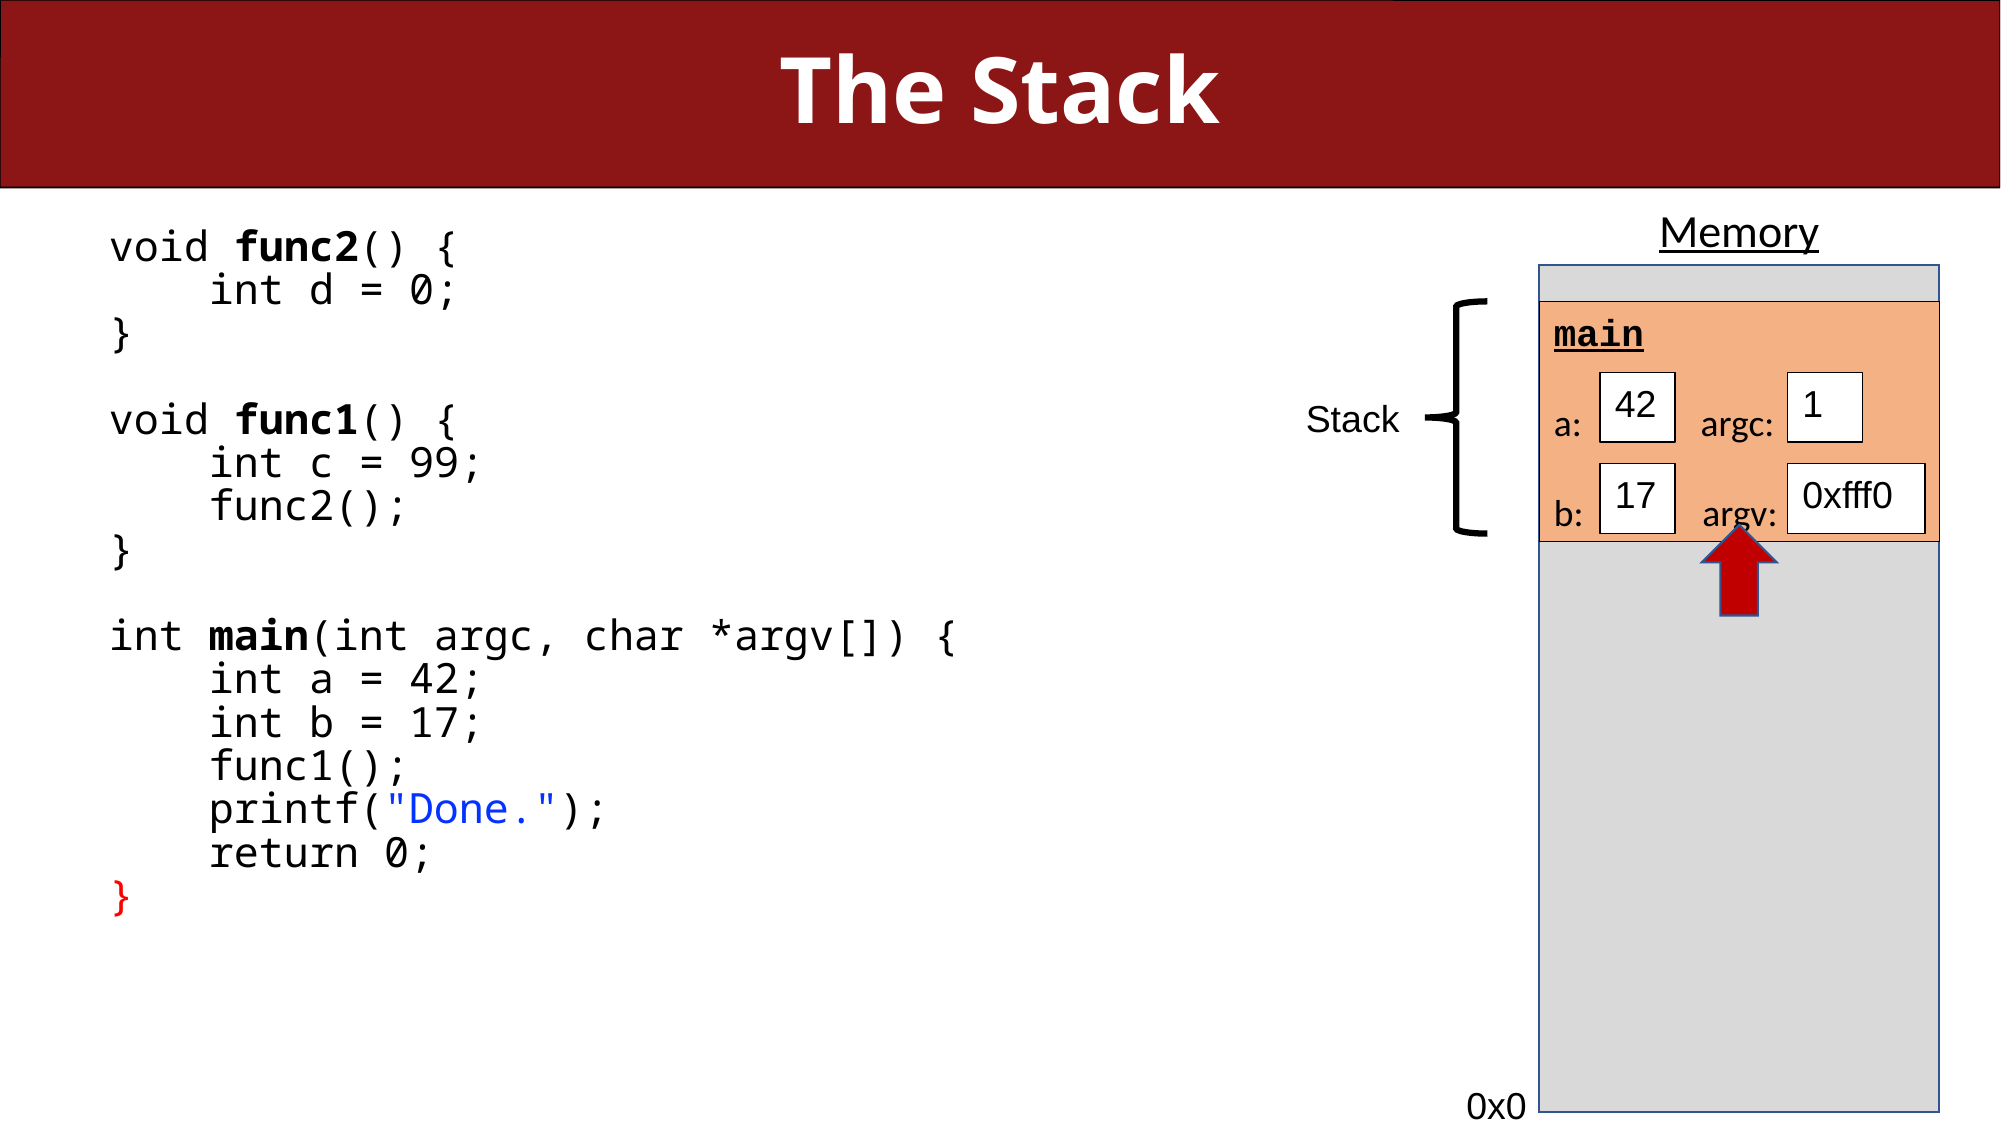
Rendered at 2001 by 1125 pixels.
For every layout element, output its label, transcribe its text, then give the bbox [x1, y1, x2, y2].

text_box [1538, 264, 1940, 1113]
text_box main a: argc: b: argv: [1539, 301, 1940, 542]
text_box Memory [1639, 199, 1840, 264]
text_box [1424, 300, 1488, 535]
text_box 0x0 [1451, 1074, 1542, 1125]
text_box 17 [1599, 463, 1675, 534]
text_box Stack [1290, 387, 1415, 447]
text_box 0xfff0 [1787, 463, 1925, 534]
text_box 1 [1787, 372, 1863, 443]
text_box 42 [1599, 372, 1675, 443]
text_box void func2() { int d = 0; } void func1() { int c = 99; func2(); } int main(int argc, char *argv[]) { int a = 42; int b = 17; func1(); printf("Done."); return 0; } [37, 225, 1025, 975]
text_box [1699, 523, 1780, 617]
title The Stack [75, 0, 1925, 188]
